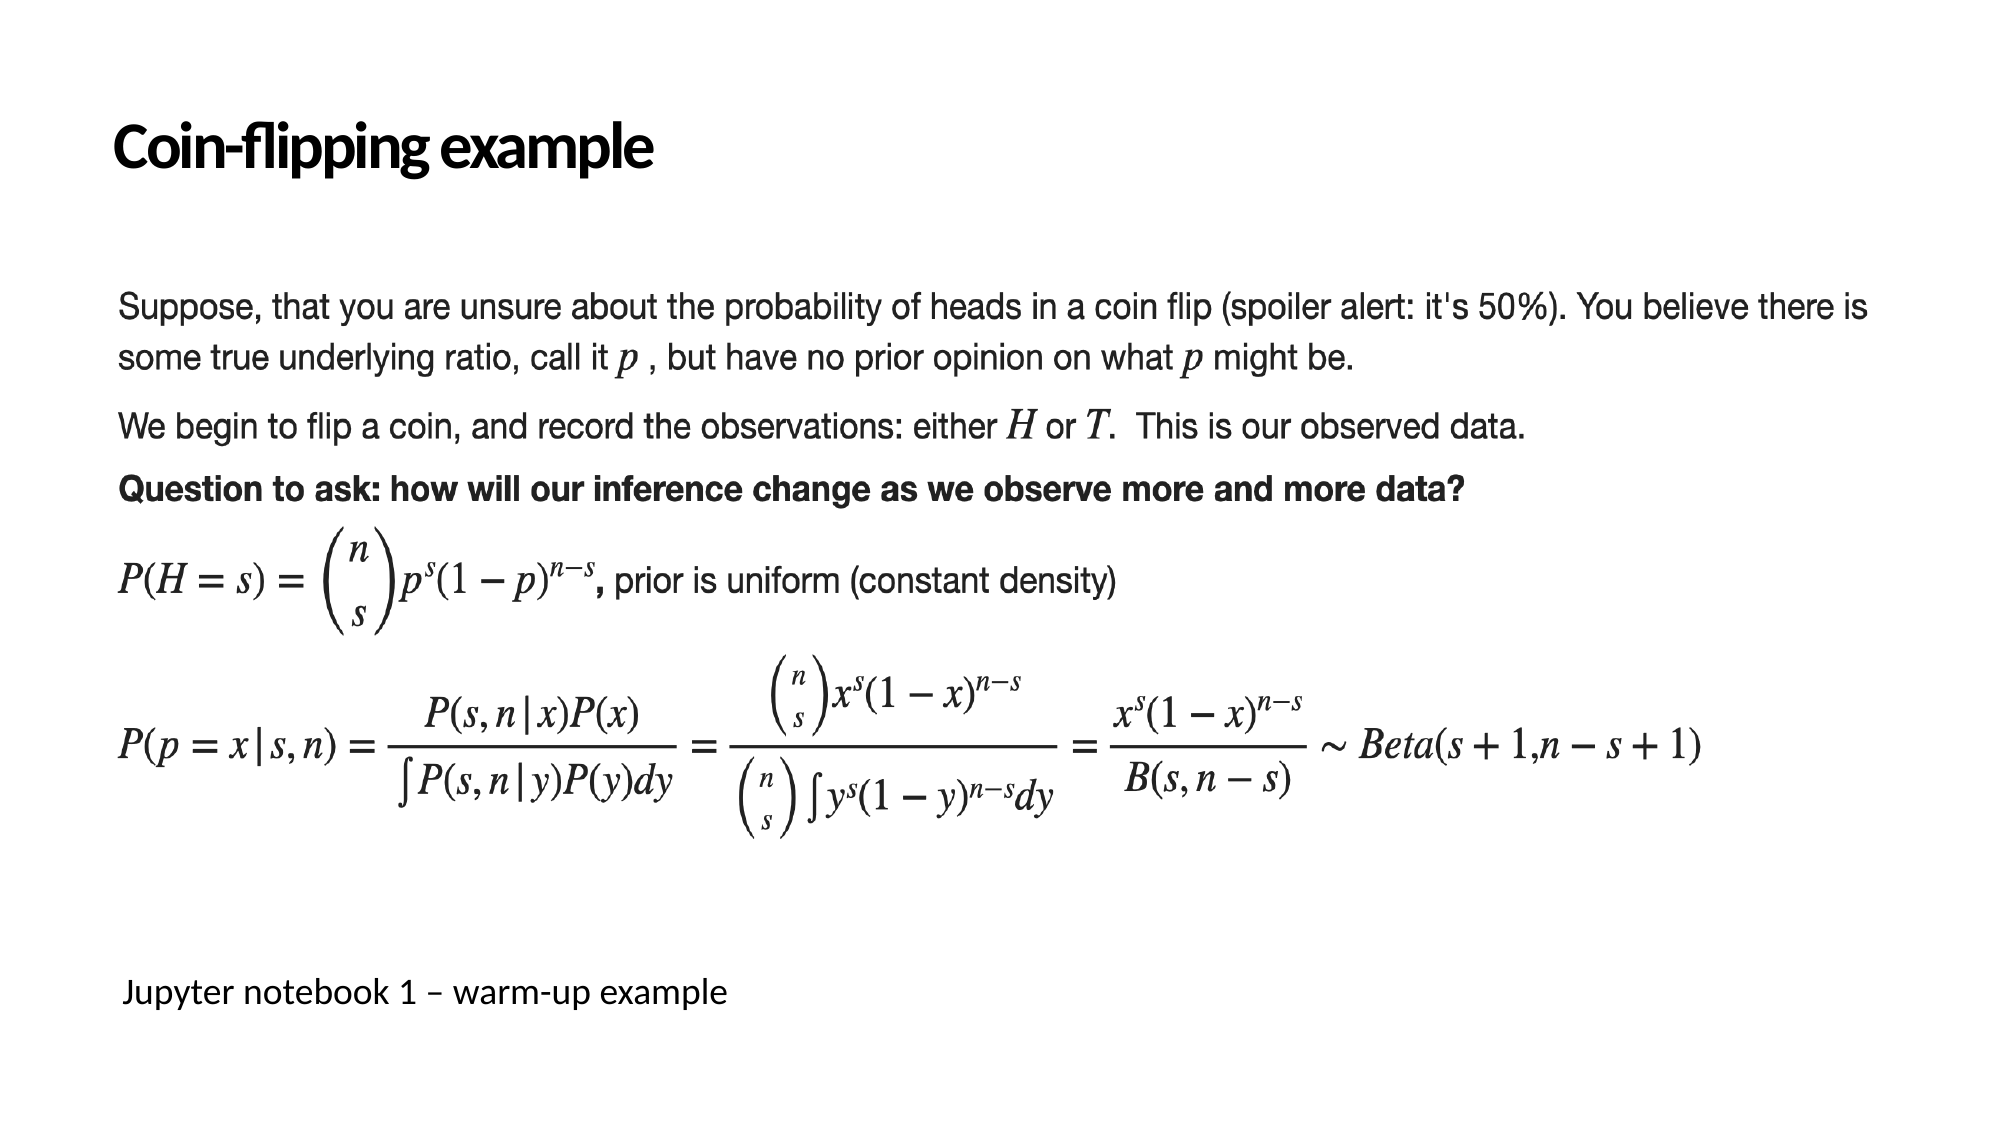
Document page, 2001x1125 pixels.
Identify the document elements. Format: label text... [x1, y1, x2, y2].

title Coin-flipping example [98, 88, 959, 207]
picture [98, 248, 1973, 960]
text_box Jupyter notebook 1 – warm-up example [107, 960, 744, 1020]
